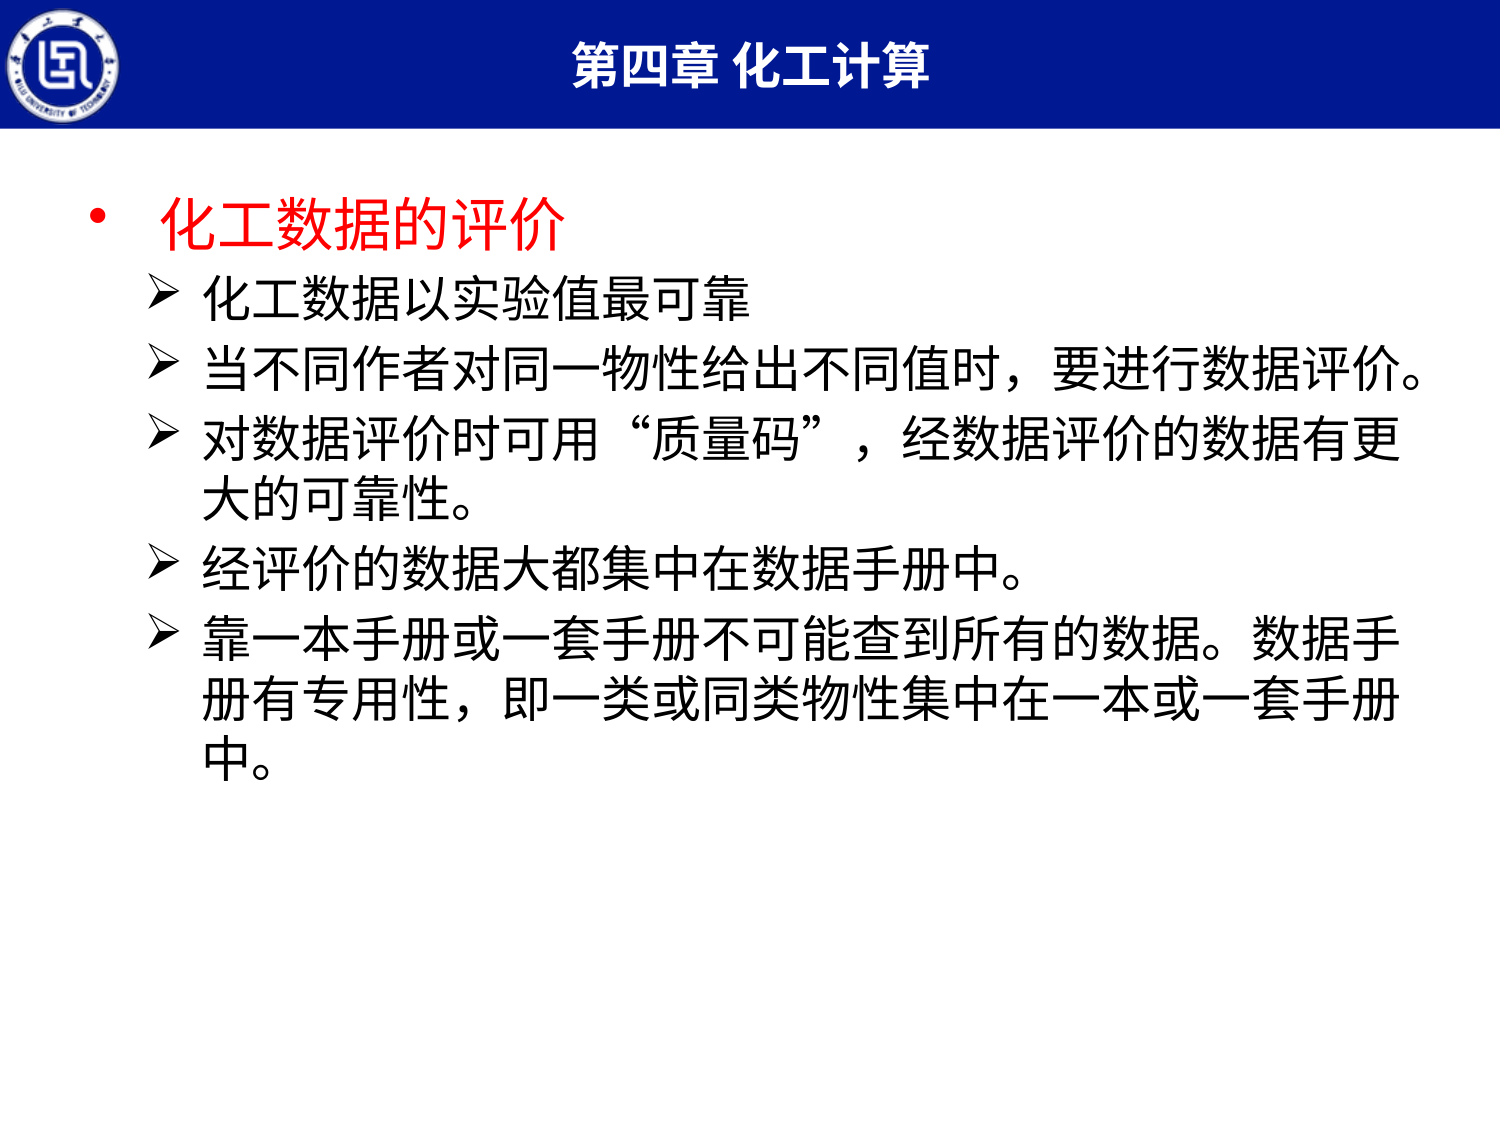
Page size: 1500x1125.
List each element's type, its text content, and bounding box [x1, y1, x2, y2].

list 化工数据的评价 化工数据以实验值最可靠 当不同作者对同一物性给出不同值时，要进行数据评价。 对数据评价时可用“质量码”，经数据评价的数据有更大的可靠性。 经评价的数据大都集中在数据手册中。 靠一本手册或一套手册不可能查到所有的数据。数据手册有专用性，即一类或同类物性集中在一本或一套手册中。 [73, 180, 1442, 1090]
picture [1, 7, 123, 126]
